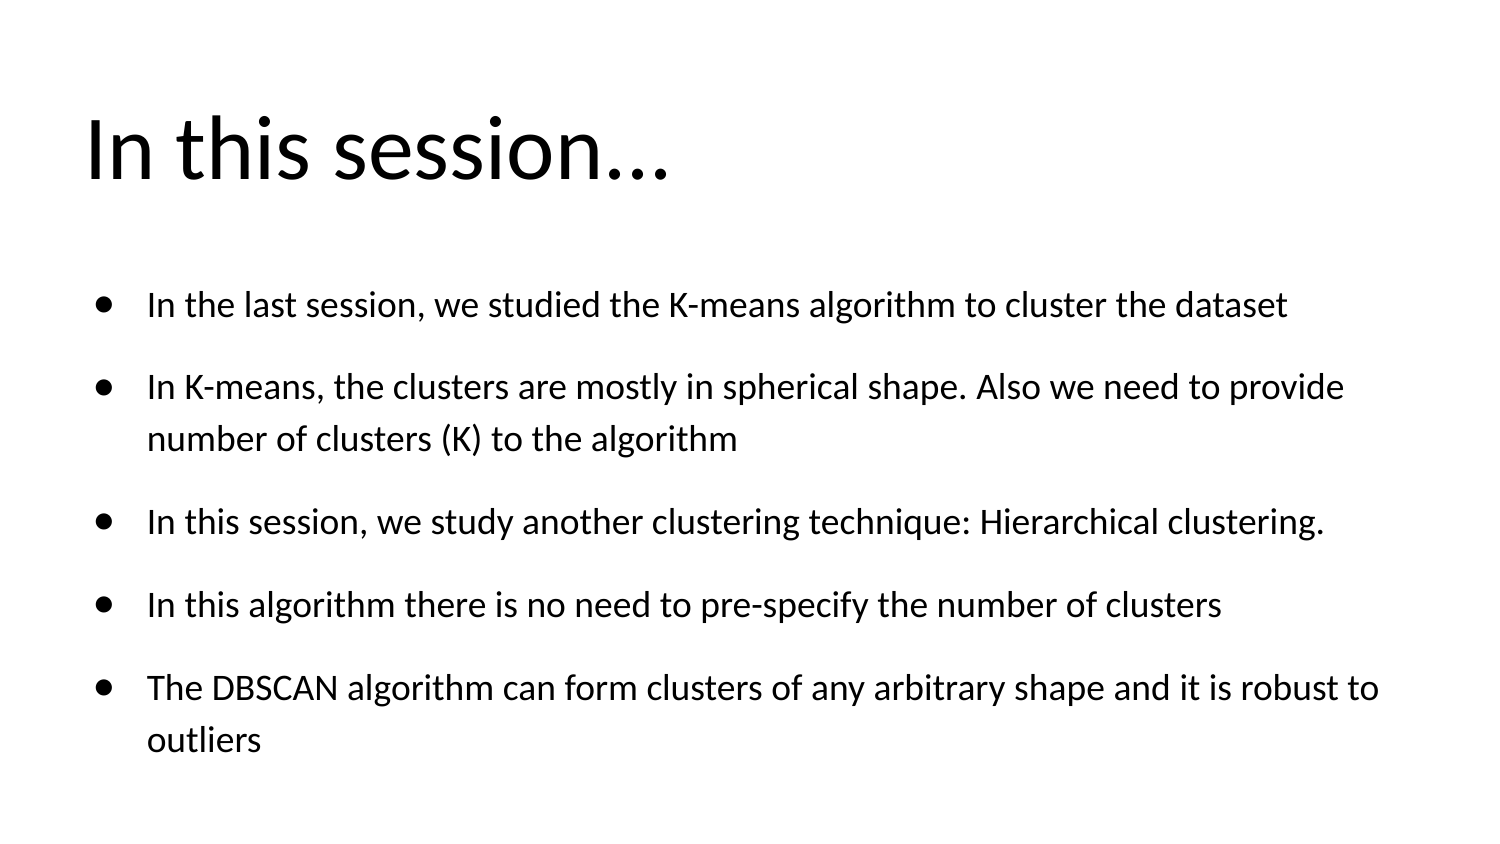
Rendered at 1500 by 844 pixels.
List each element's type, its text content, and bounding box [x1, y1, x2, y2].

title In this session... [69, 72, 1175, 167]
list In the last session, we studied the K-means algorithm to cluster the dataset In K-means, the clusters are mostly in spherical shape. Also we need to provide number of clusters (K) to the algorithm In this session, we study another clustering technique: Hierarchical clustering. In this algorithm there is no need to pre-specify the number of clusters The DBSCAN algorithm can form clusters of any arbitrary shape and it is robust to outliers [56, 257, 1428, 763]
